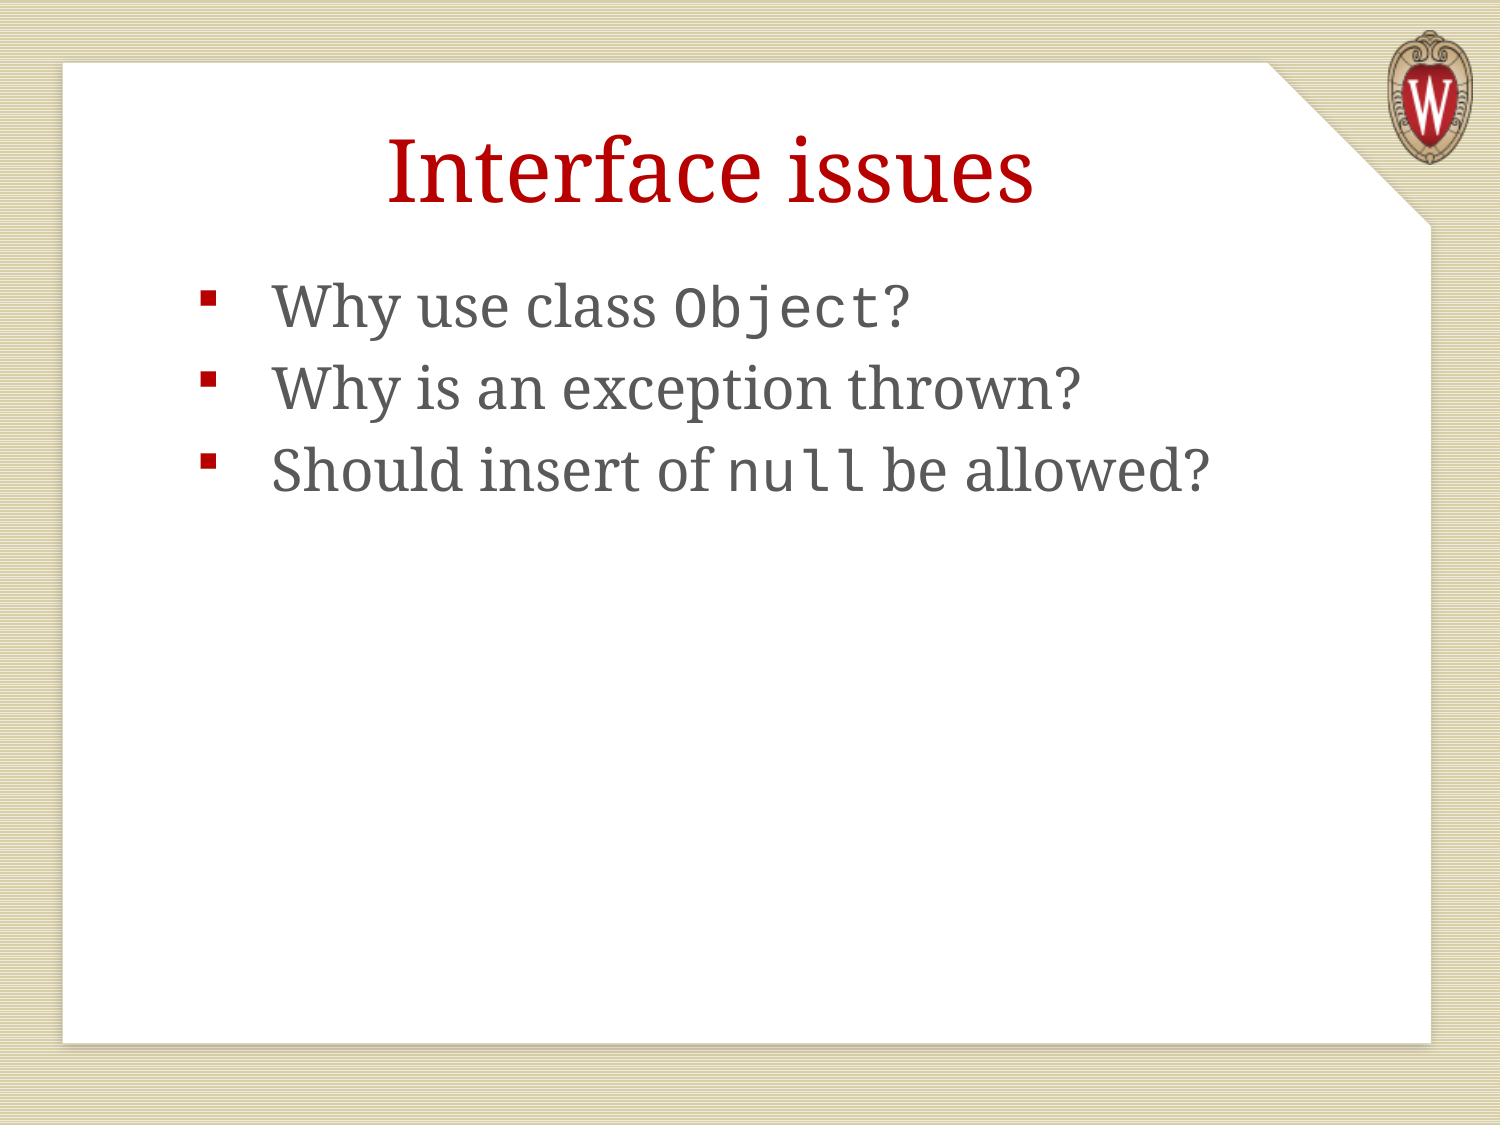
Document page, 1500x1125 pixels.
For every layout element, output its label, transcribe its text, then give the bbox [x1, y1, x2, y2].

subtitle Why use class Object? Why is an exception thrown? Should insert of null be allowed? [196, 269, 1247, 862]
title Interface issues [73, 114, 1349, 270]
